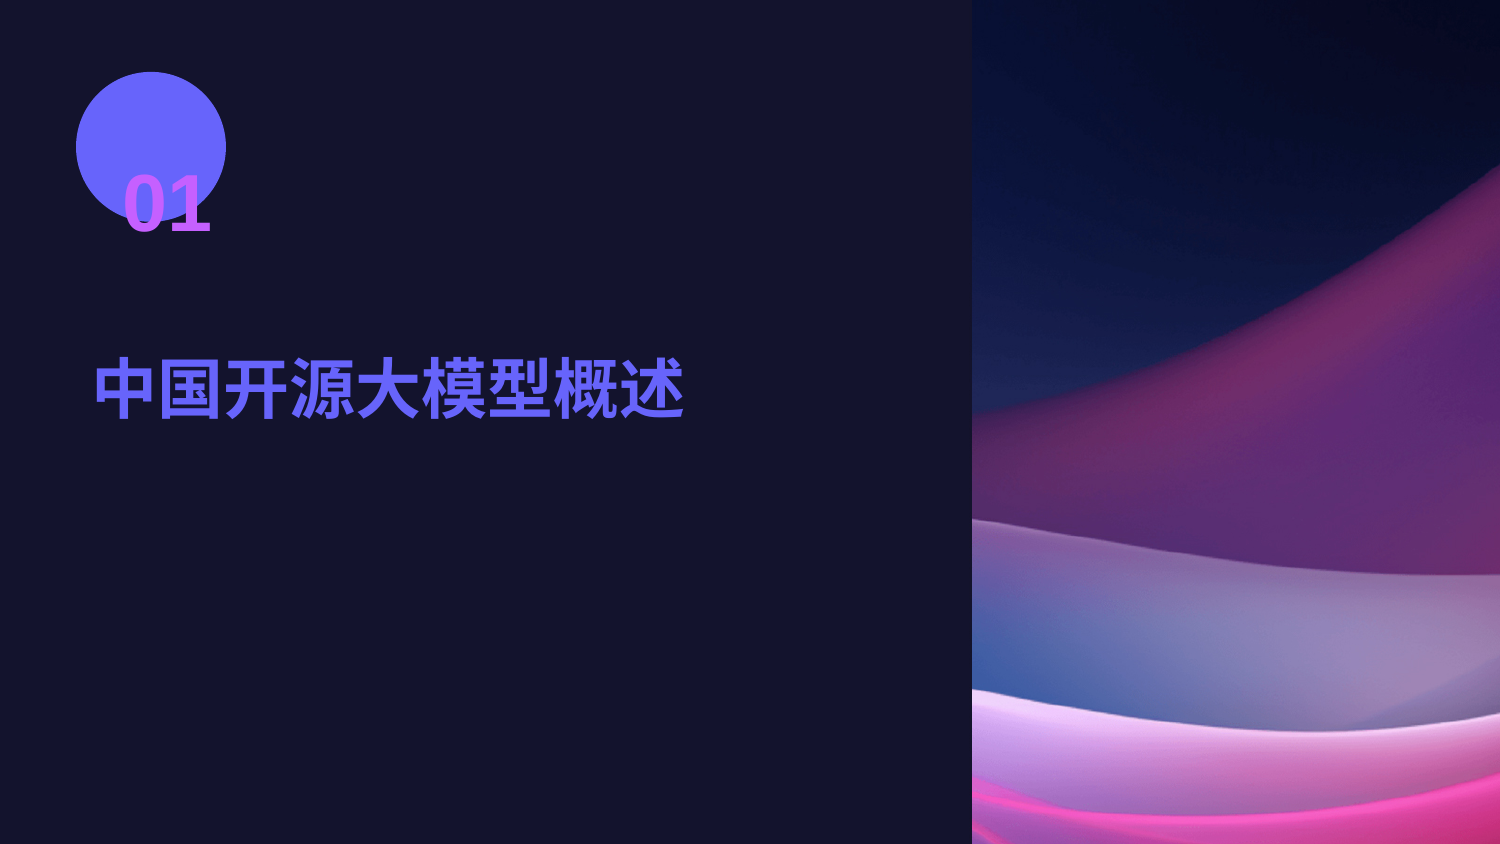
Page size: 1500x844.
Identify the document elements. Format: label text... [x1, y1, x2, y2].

text_box 中国开源大模型概述 [76, 321, 933, 443]
text_box [80, 71, 222, 121]
picture [0, 0, 1500, 844]
text_box 01 [56, 121, 280, 263]
